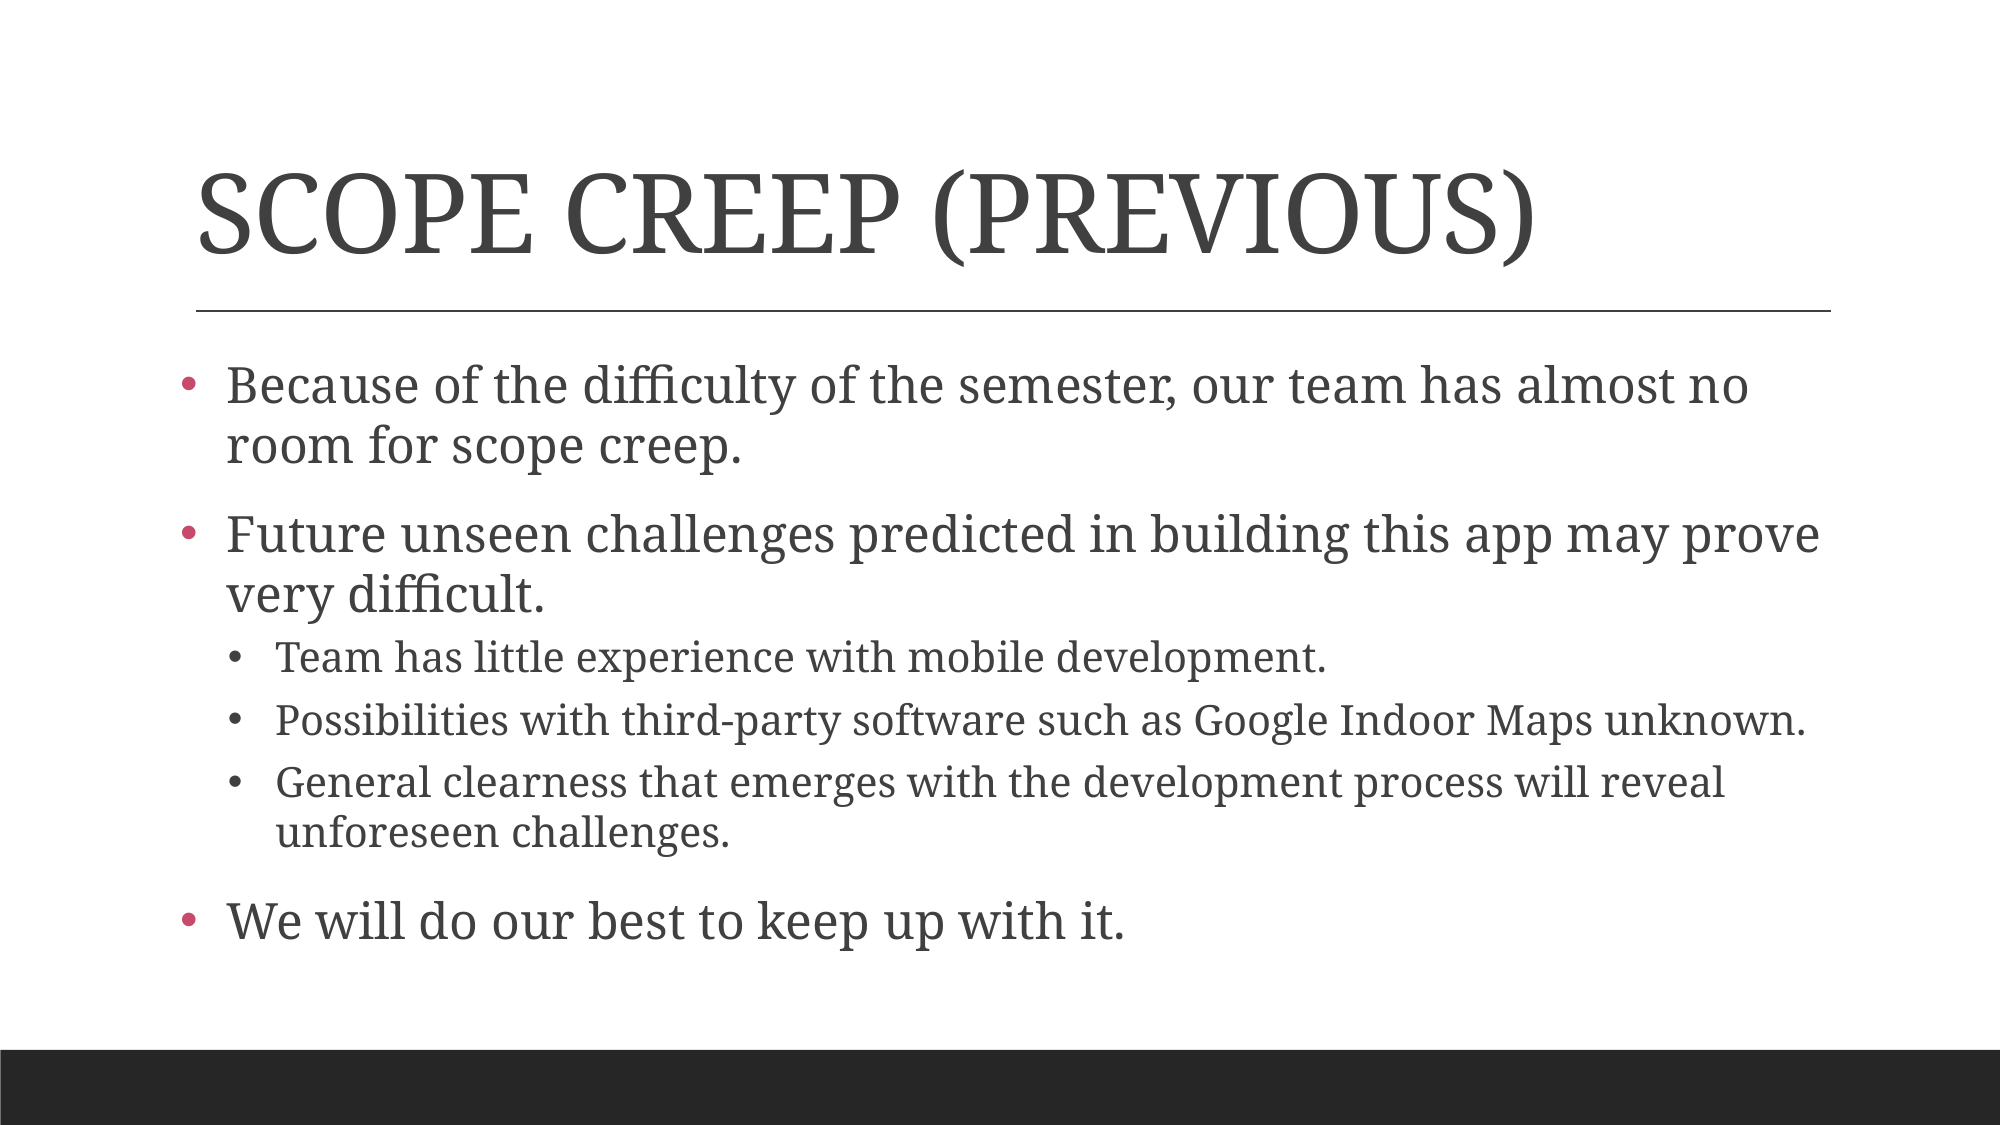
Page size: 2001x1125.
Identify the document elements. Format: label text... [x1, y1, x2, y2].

list Because of the difficulty of the semester, our team has almost no room for scope creep. Future unseen challenges predicted in building this app may prove very difficult. Team has little experience with mobile development. Possibilities with third-party software such as Google Indoor Maps unknown. General clearness that emerges with the development process will reveal unforeseen challenges. We will do our best to keep up with it. [180, 345, 1830, 963]
title SCOPE CREEP (PREVIOUS) [180, 47, 1830, 285]
